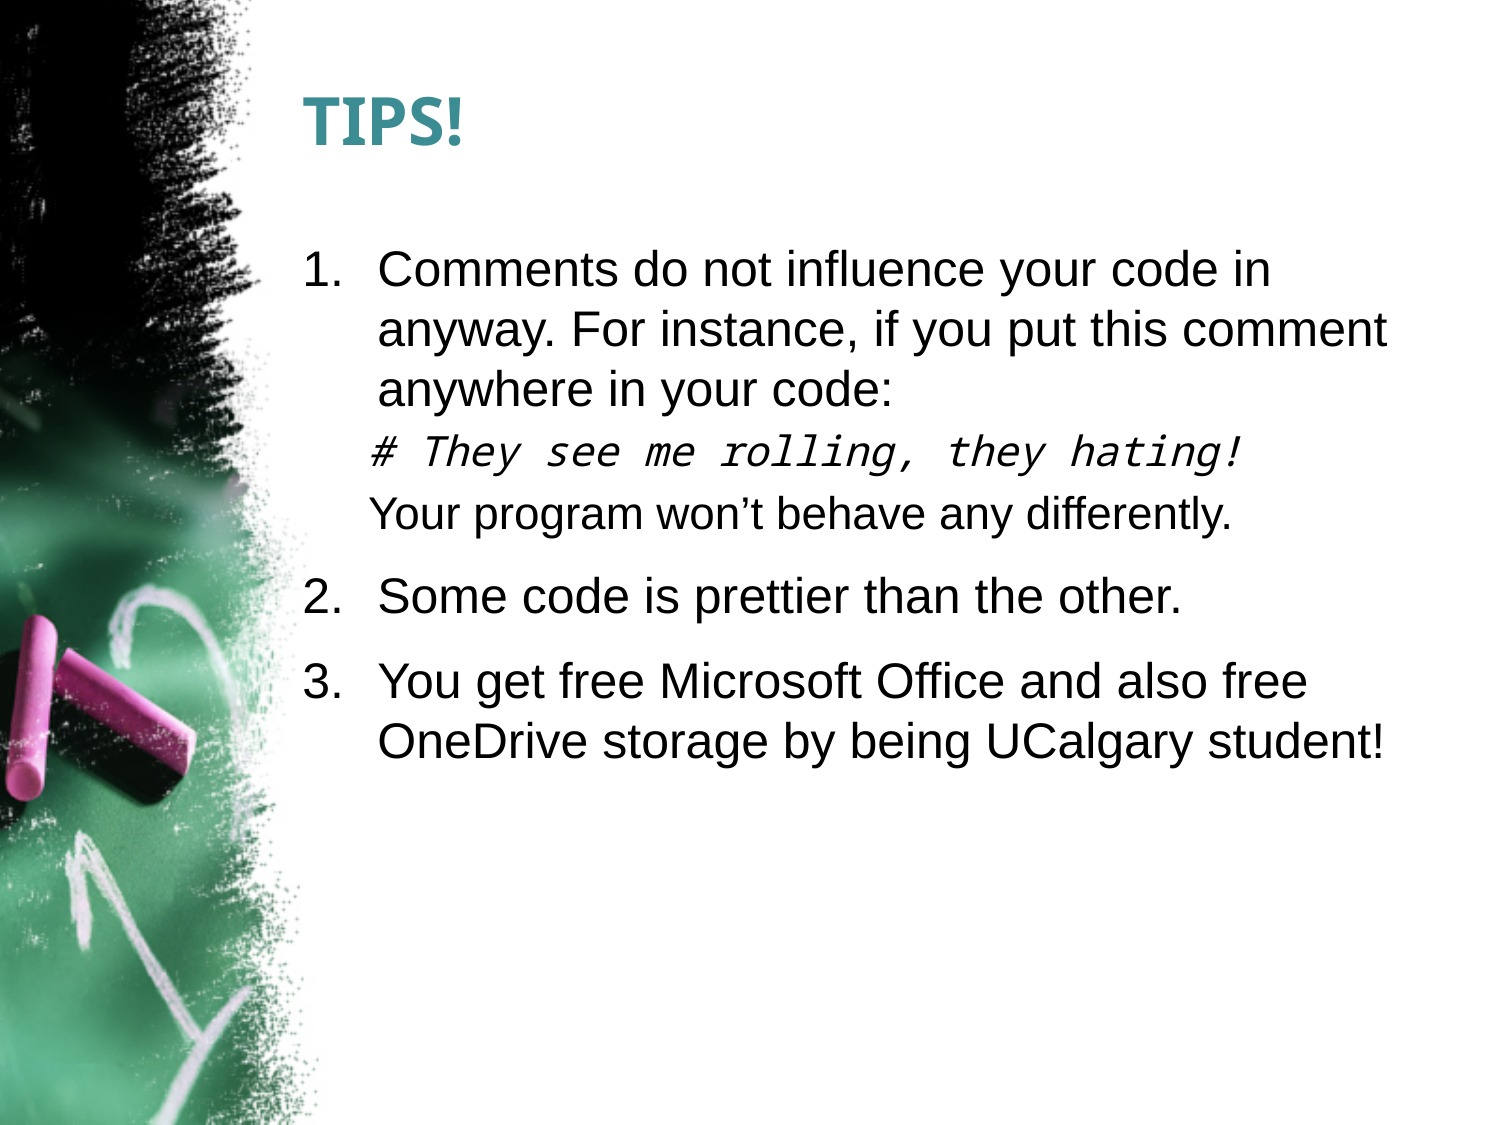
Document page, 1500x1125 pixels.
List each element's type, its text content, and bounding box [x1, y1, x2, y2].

title TIPS! [287, 50, 1438, 188]
list Comments do not influence your code in anyway. For instance, if you put this comment anywhere in your code: # They see me rolling, they hating! Your program won’t behave any differently. Some code is prettier than the other. You get free Microsoft Office and also free OneDrive storage by being UCalgary student! [287, 228, 1438, 979]
picture [0, 0, 1500, 1125]
